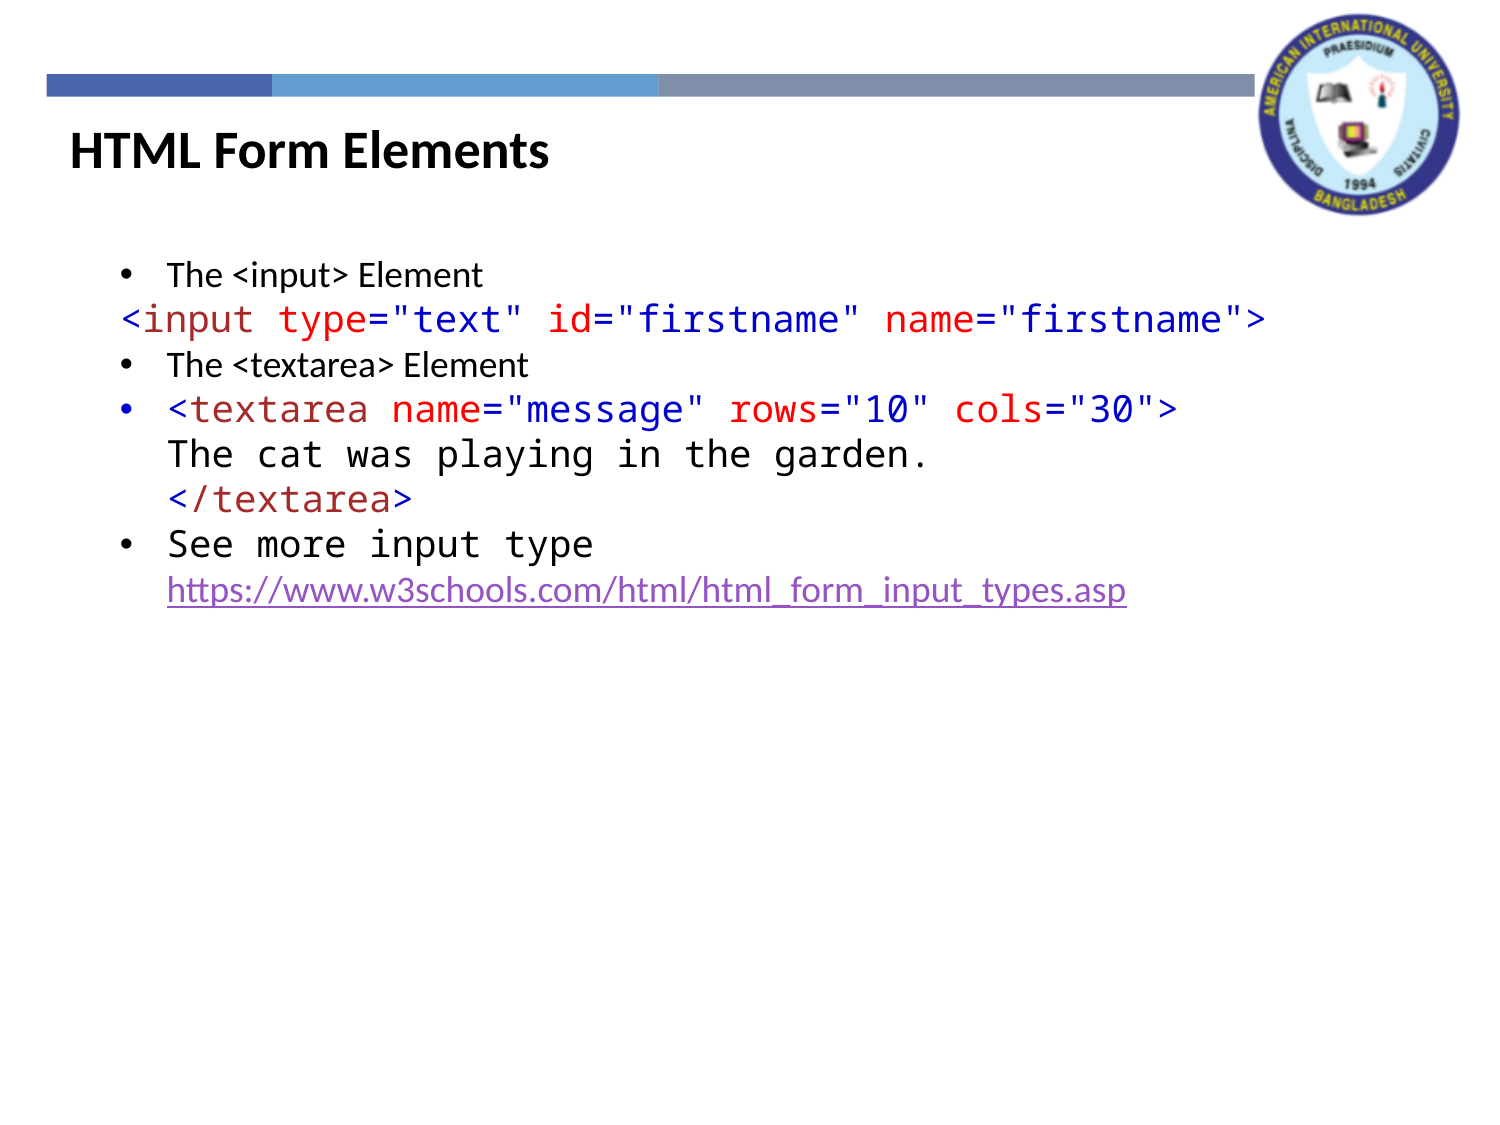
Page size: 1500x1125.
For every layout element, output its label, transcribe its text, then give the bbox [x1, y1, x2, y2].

picture [1254, 9, 1465, 221]
text_box HTML Form Elements [55, 119, 1129, 201]
text_box The <input> Element <input type="text" id="firstname" name="firstname"> The <textarea> Element <textarea name="message" rows="10" cols="30"> The cat was playing in the garden. </textarea> See more input type https://www.w3schools.com/html/html_form_input_types.asp [105, 243, 1404, 663]
